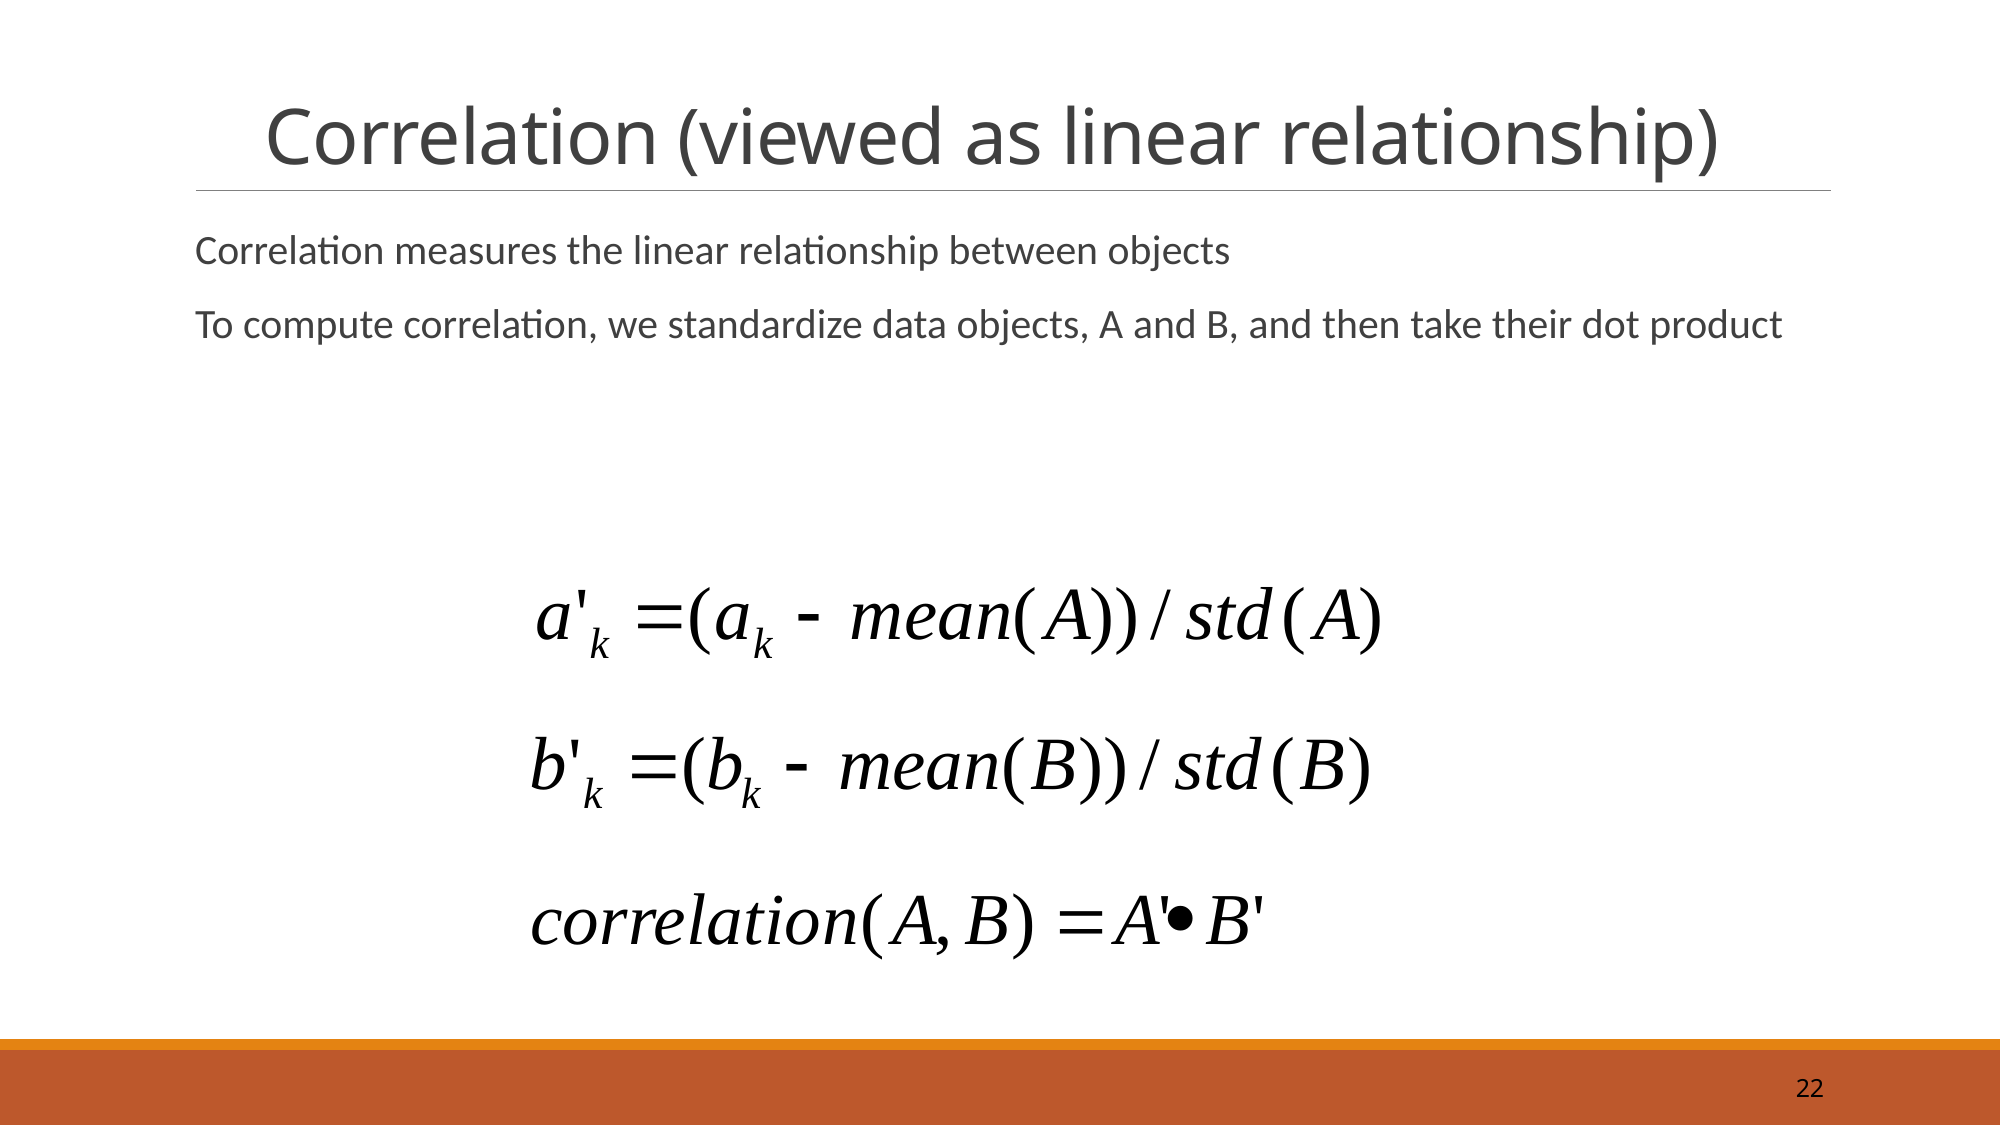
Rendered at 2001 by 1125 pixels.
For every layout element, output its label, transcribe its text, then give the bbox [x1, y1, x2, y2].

slide_number 22 [1624, 1059, 1840, 1120]
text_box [519, 876, 1277, 976]
list Correlation measures the linear relationship between objects To compute correlation, we standardize data objects, A and B, and then take their dot product [180, 220, 1830, 963]
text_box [523, 564, 1398, 678]
title Correlation (viewed as linear relationship) [249, 50, 1750, 188]
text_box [520, 714, 1384, 829]
